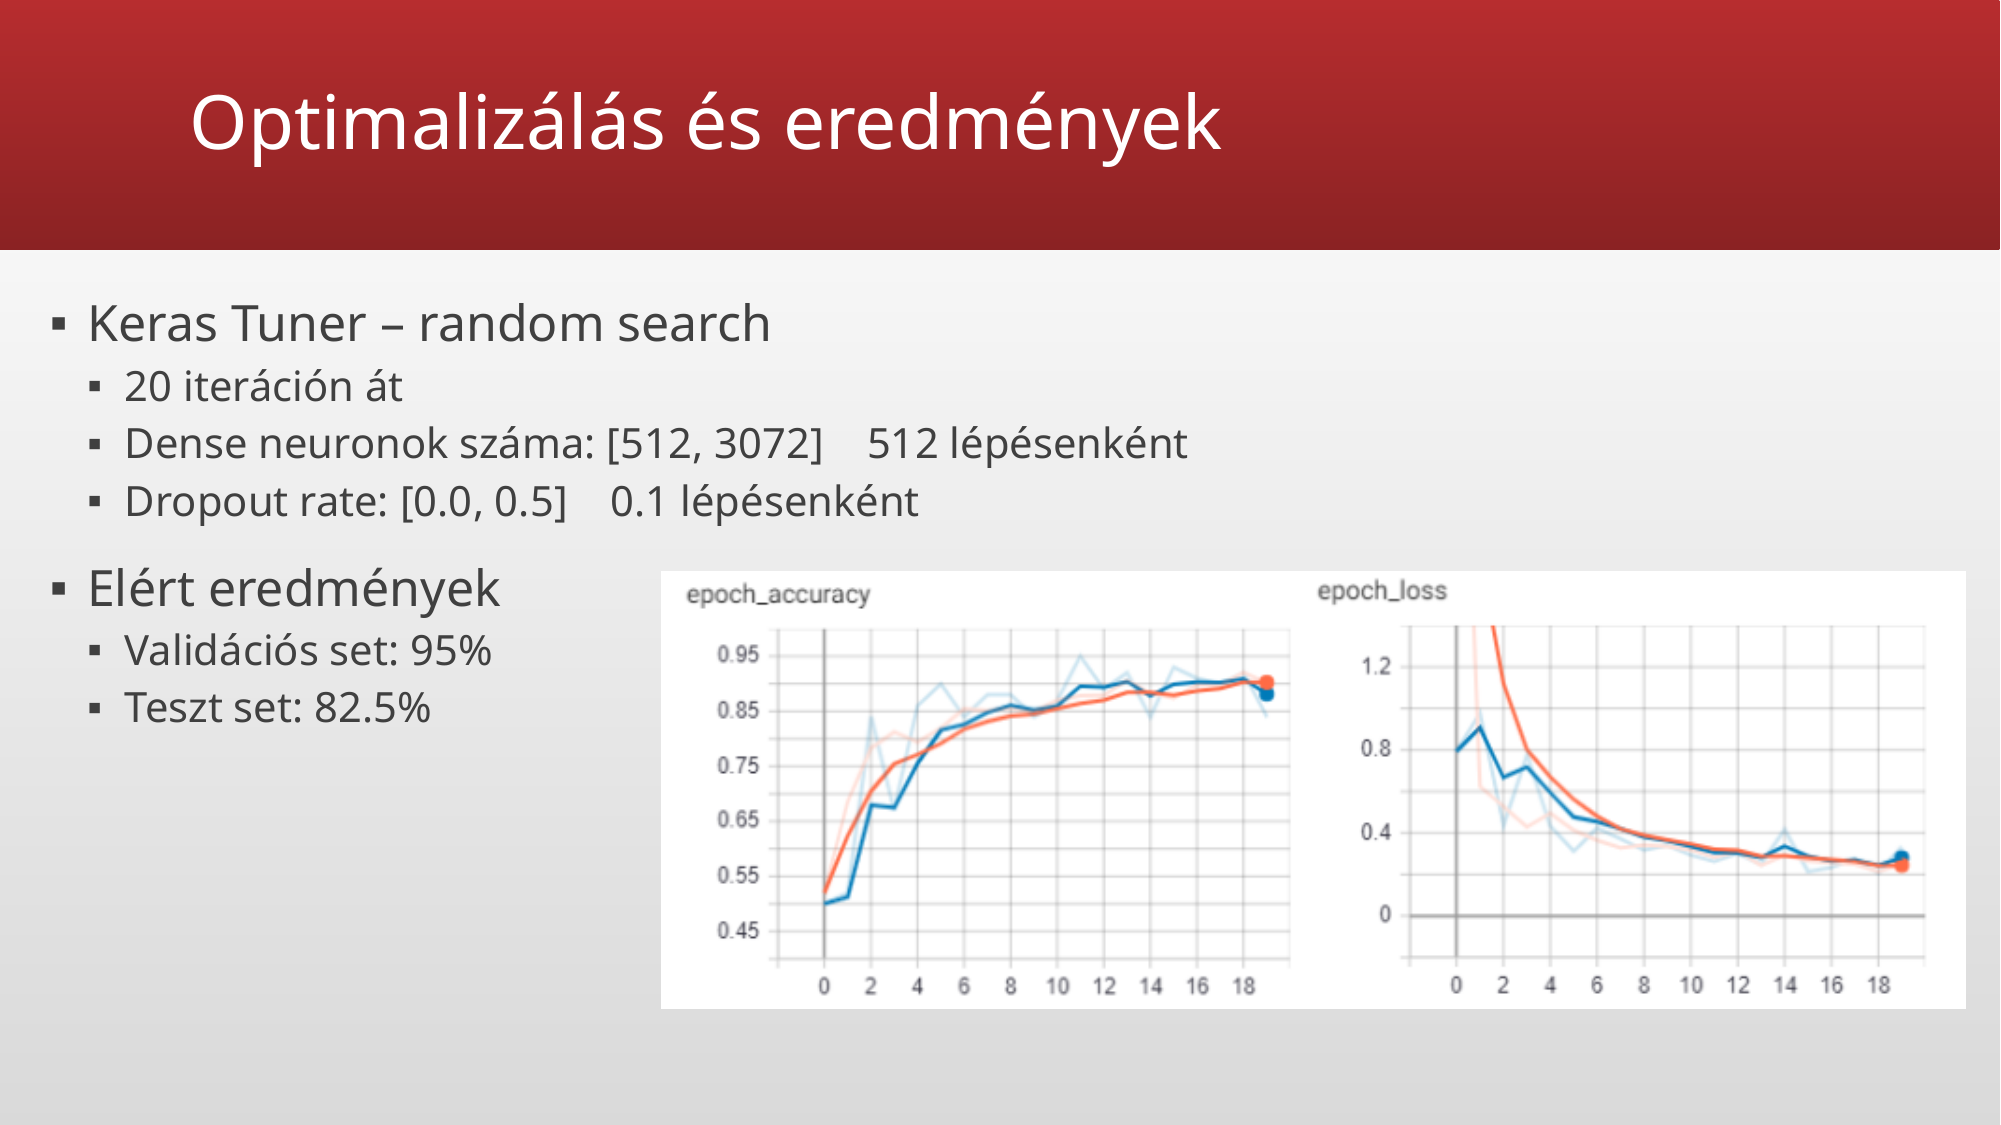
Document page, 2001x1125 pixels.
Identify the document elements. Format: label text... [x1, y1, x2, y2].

list Keras Tuner – random search 20 iteráción át Dense neuronok száma: [512, 3072] 512 lépésenként Dropout rate: [0.0, 0.5] 0.1 lépésenként Elért eredmények Validációs set: 95% Teszt set: 82.5% [34, 291, 1288, 1042]
picture [660, 571, 1966, 1009]
title Optimalizálás és eredmények [174, 16, 1825, 234]
